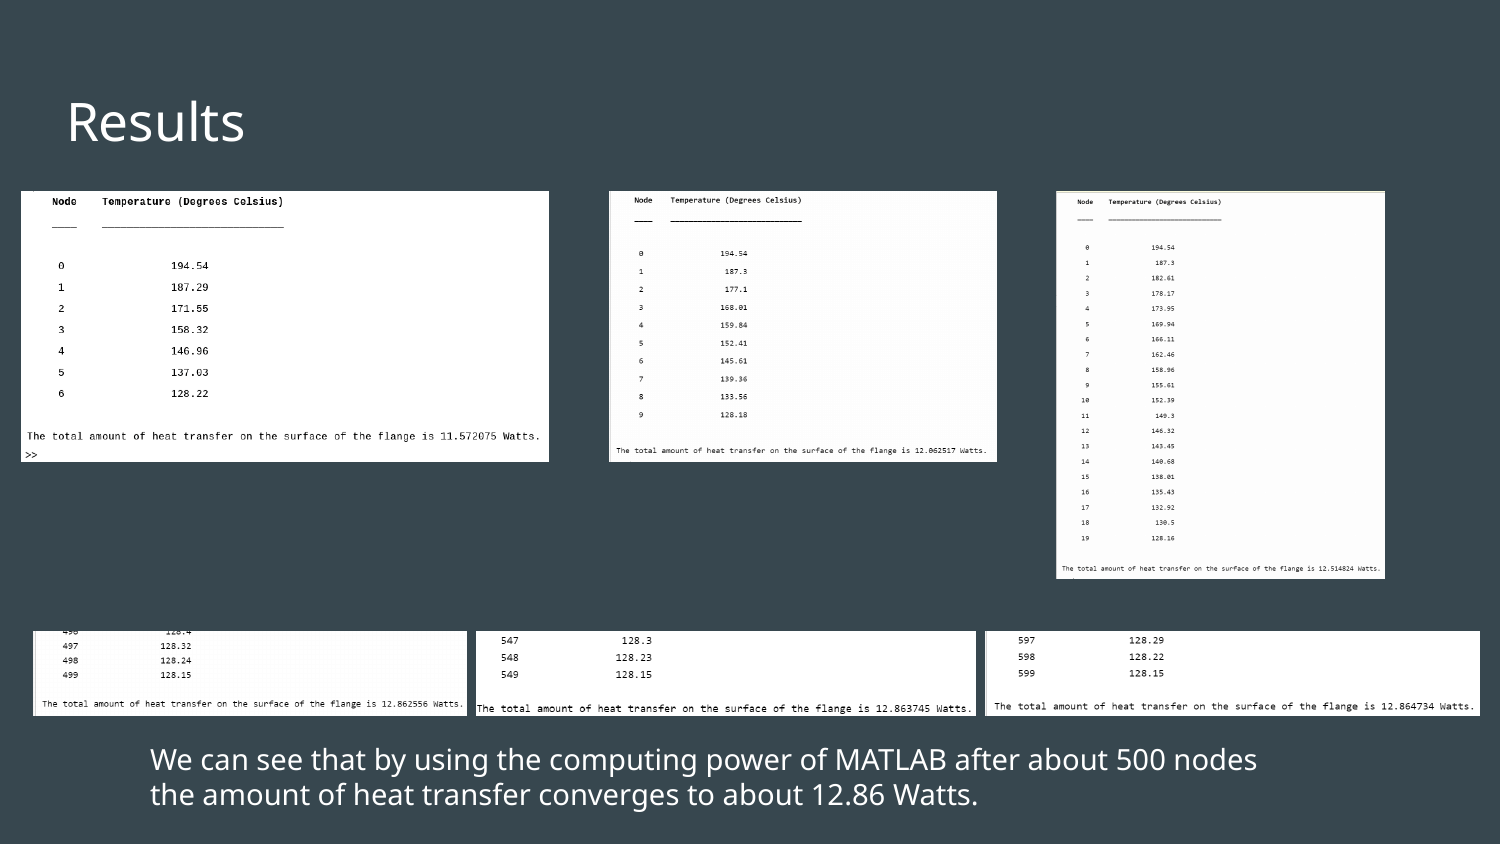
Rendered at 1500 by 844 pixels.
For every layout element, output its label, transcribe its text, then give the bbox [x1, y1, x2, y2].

picture [1056, 191, 1385, 580]
picture [20, 191, 550, 462]
text_box We can see that by using the computing power of MATLAB after about 500 nodes the amount of heat transfer converges to about 12.86 Watts. [135, 726, 1322, 827]
title Results [51, 72, 1449, 167]
picture [476, 631, 977, 716]
picture [609, 191, 997, 462]
picture [985, 631, 1481, 716]
picture [32, 631, 468, 716]
